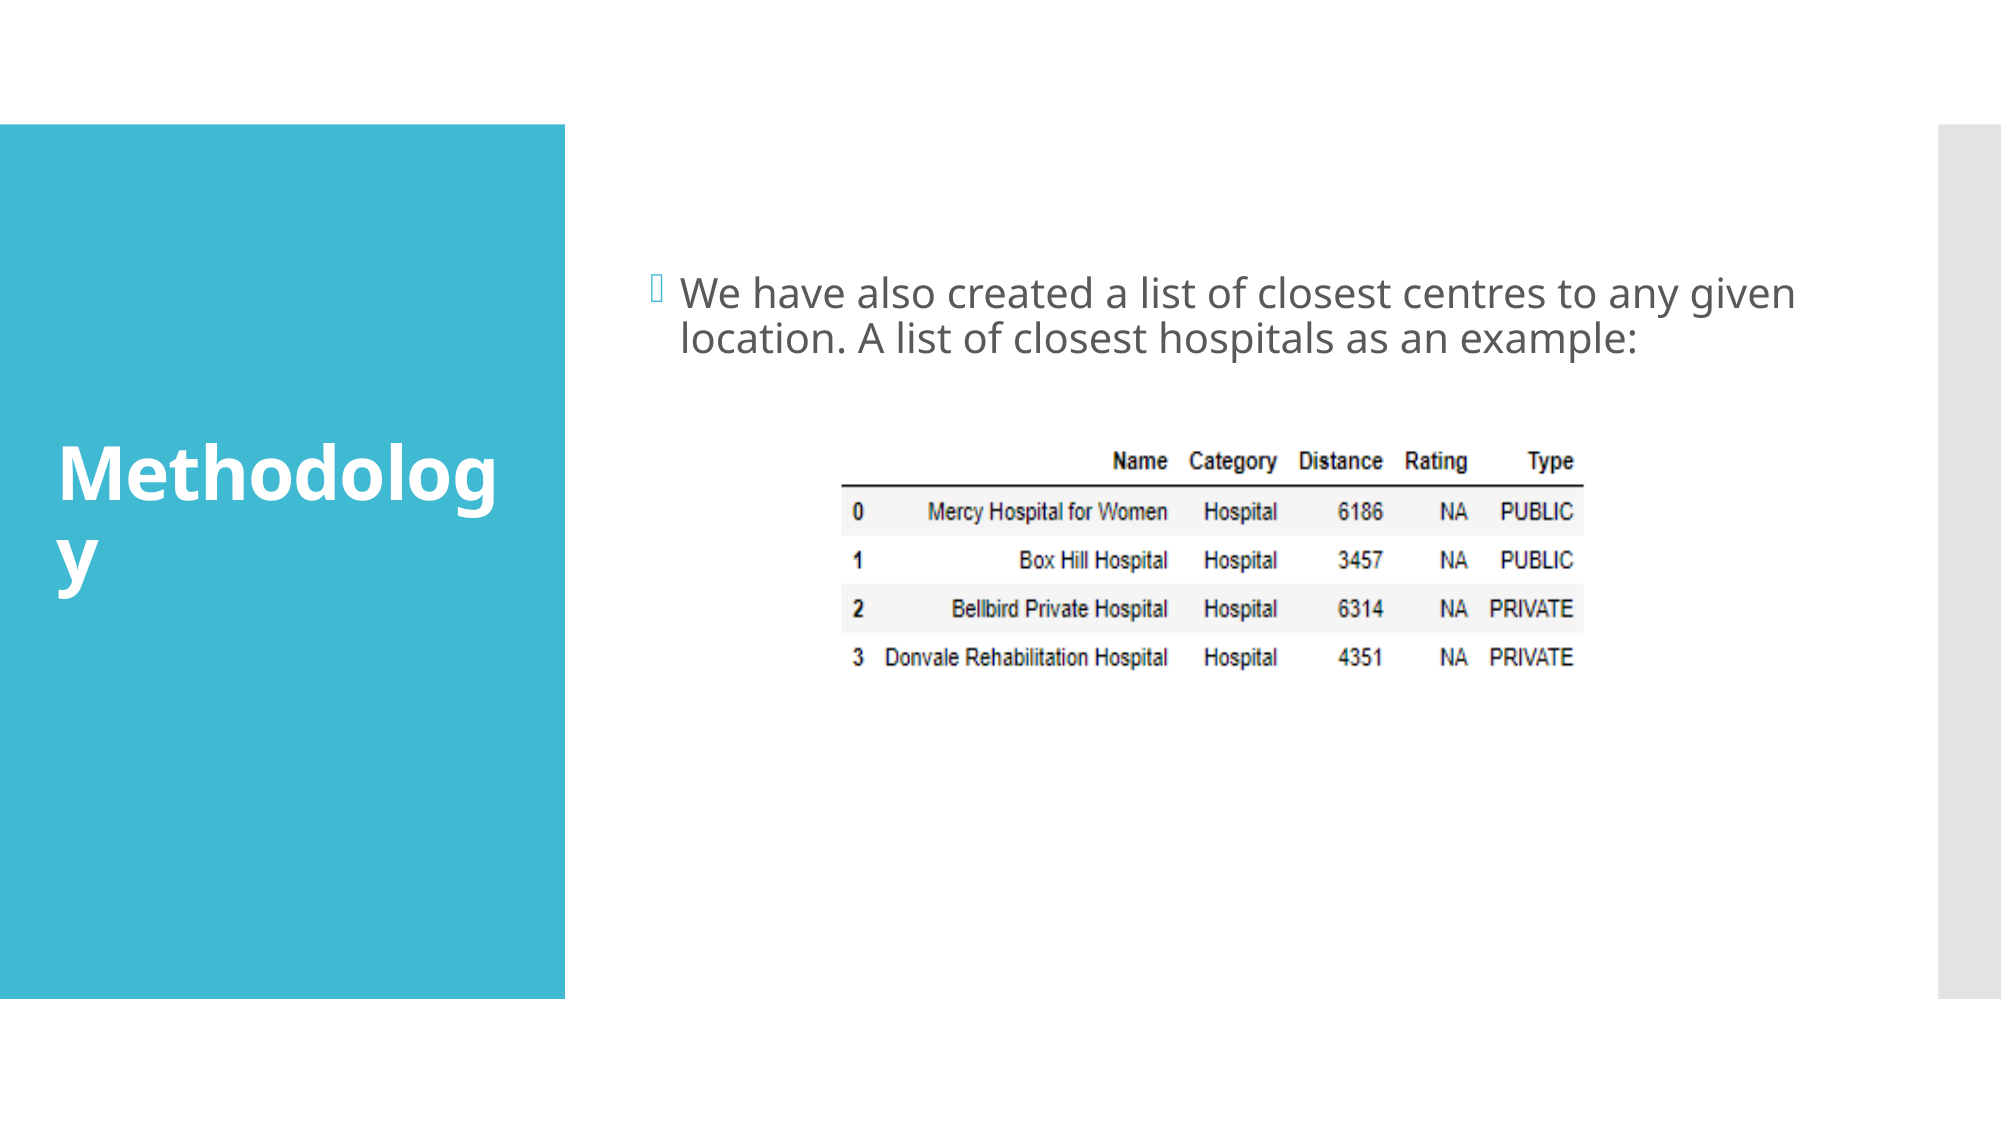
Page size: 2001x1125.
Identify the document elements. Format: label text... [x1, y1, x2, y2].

list We have also created a list of closest centres to any given location. A list of closest hospitals as an example: [634, 141, 1835, 563]
picture [825, 418, 1637, 707]
title Methodology [41, 184, 525, 940]
